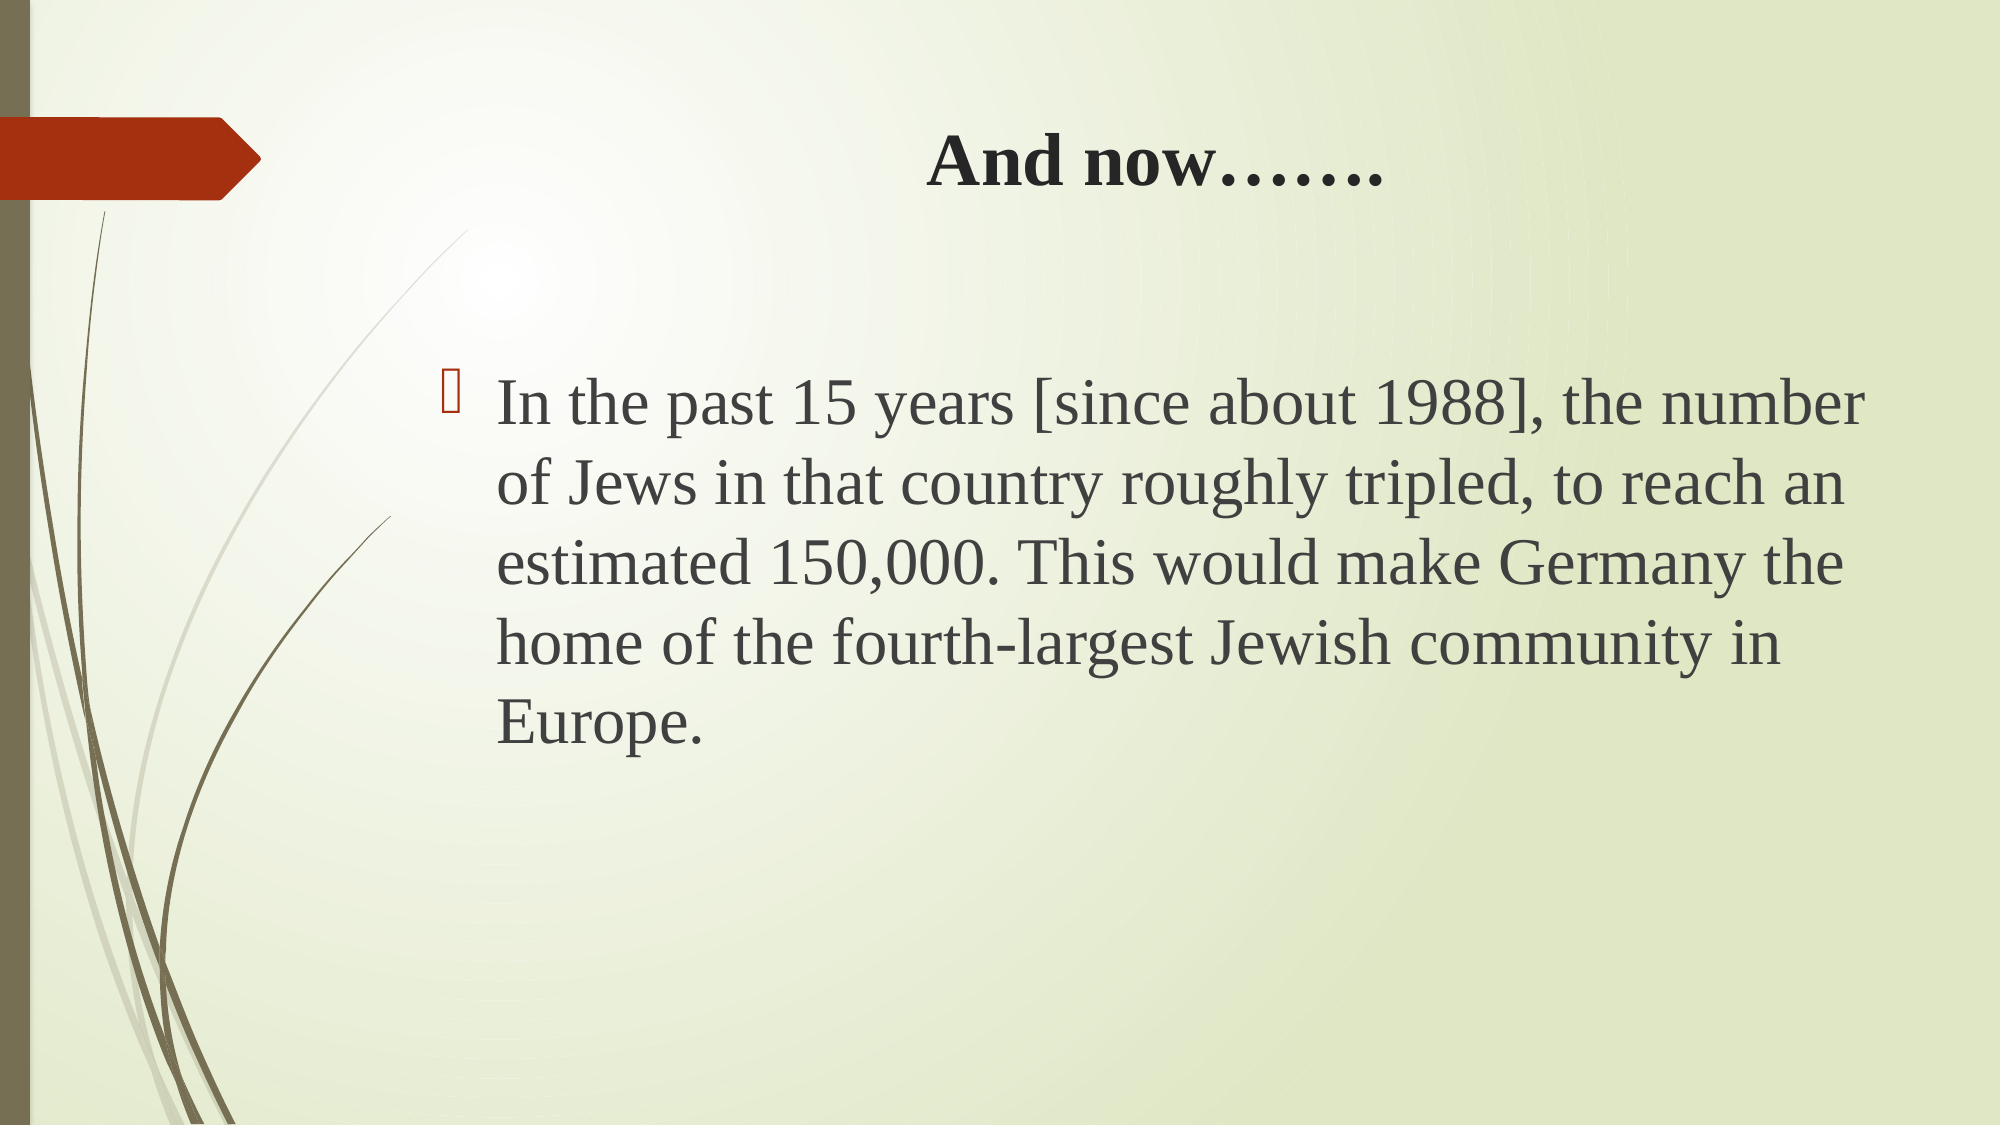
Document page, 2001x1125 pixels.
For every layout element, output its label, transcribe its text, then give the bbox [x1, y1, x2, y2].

title And now……. [425, 102, 1888, 313]
list In the past 15 years [since about 1988], the number of Jews in that country roughly tripled, to reach an estimated 150,000. This would make Germany the home of the fourth-largest Jewish community in Europe. [424, 350, 1888, 970]
